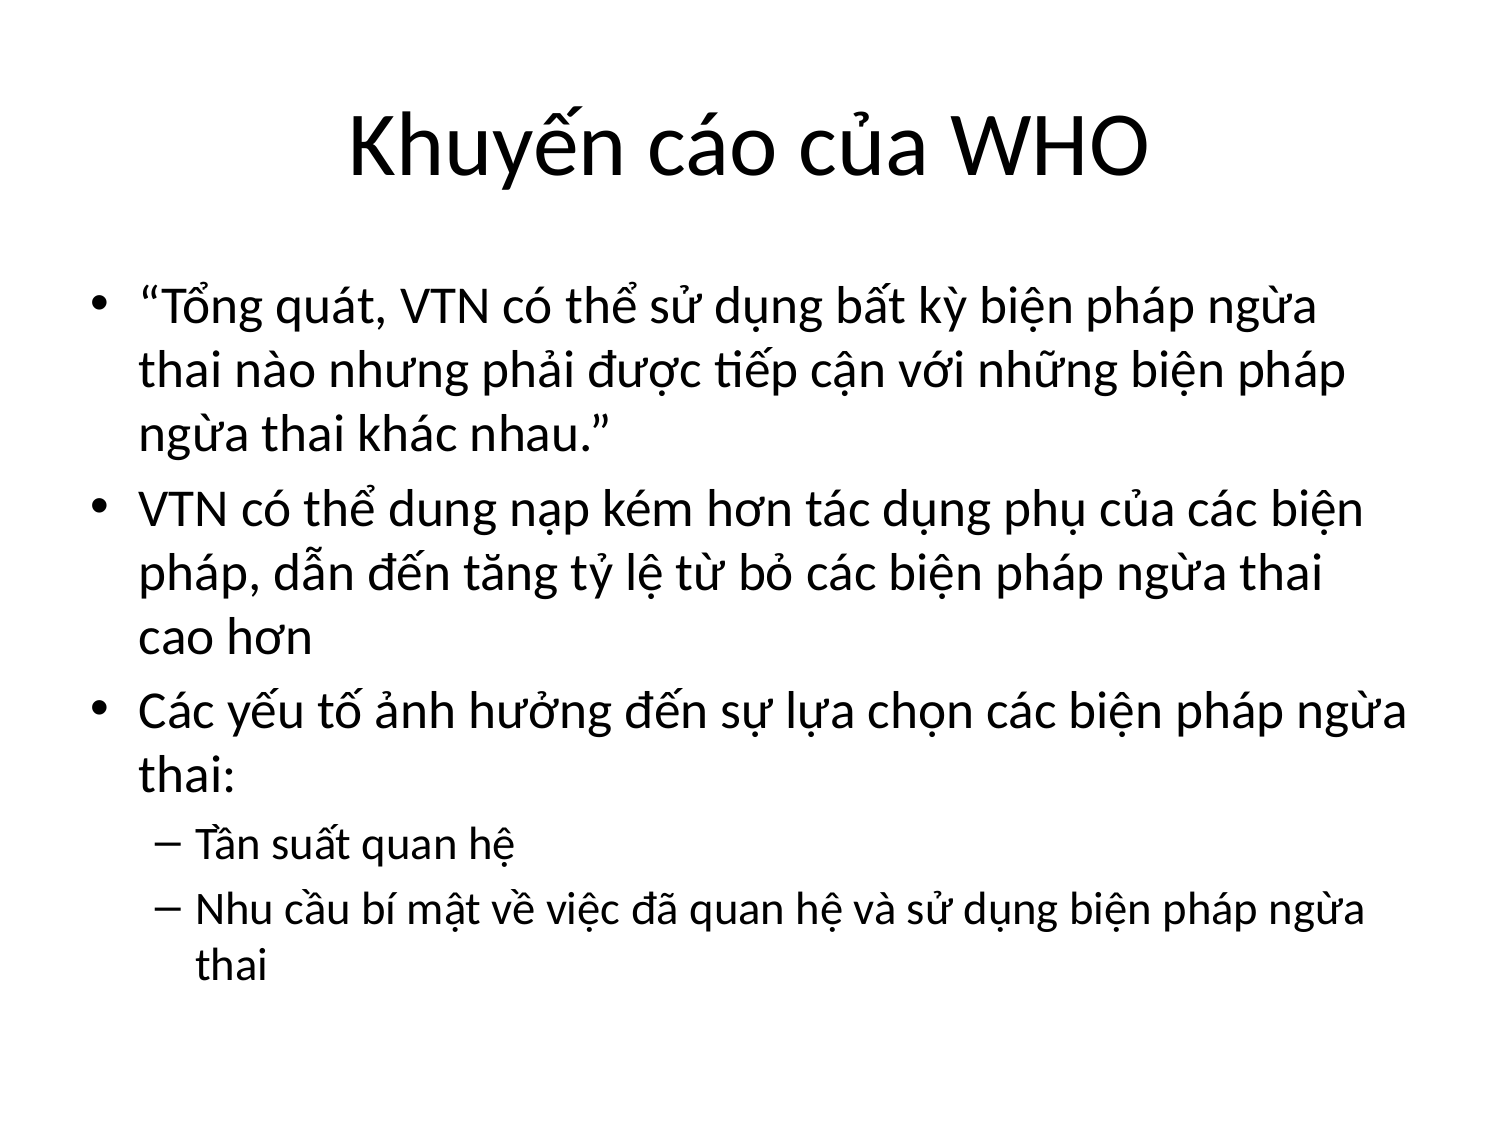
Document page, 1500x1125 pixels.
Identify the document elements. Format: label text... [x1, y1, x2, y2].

title Khuyến cáo của WHO [75, 45, 1425, 233]
list “Tổng quát, VTN có thể sử dụng bất kỳ biện pháp ngừa thai nào nhưng phải được tiếp cận với những biện pháp ngừa thai khác nhau.” VTN có thể dung nạp kém hơn tác dụng phụ của các biện pháp, dẫn đến tăng tỷ lệ từ bỏ các biện pháp ngừa thai cao hơn Các yếu tố ảnh hưởng đến sự lựa chọn các biện pháp ngừa thai: Tần suất quan hệ Nhu cầu bí mật về việc đã quan hệ và sử dụng biện pháp ngừa thai [75, 262, 1425, 1005]
